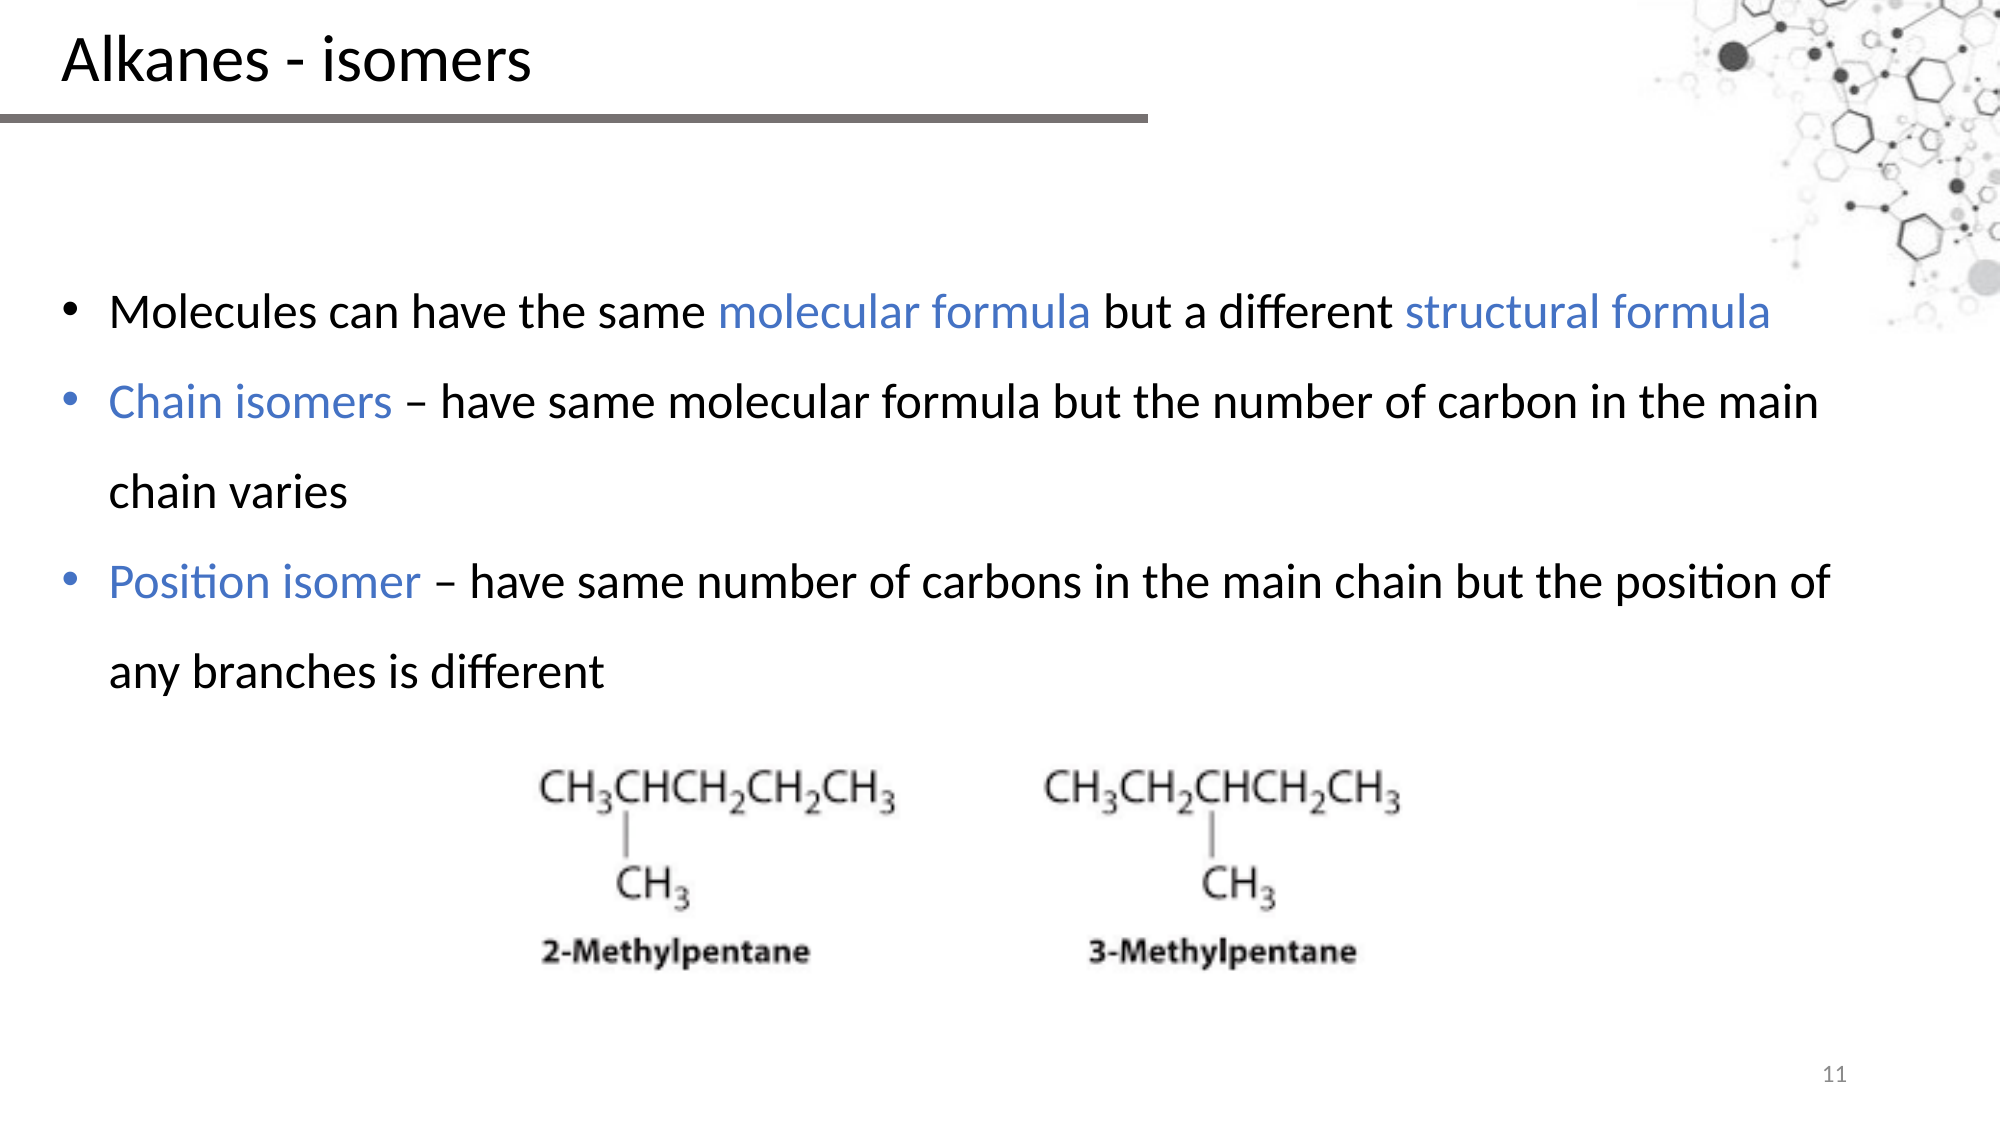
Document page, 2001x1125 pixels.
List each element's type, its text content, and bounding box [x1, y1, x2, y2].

text_box Molecules can have the same molecular formula but a different structural formula Chain isomers – have same molecular formula but the number of carbon in the main chain varies Position isomer – have same number of carbons in the main chain but the position of any branches is different [46, 241, 1925, 706]
picture [1637, 0, 2000, 353]
picture [133, 739, 1807, 991]
text_box Alkanes - isomers [46, 7, 1269, 103]
text_box [0, 114, 1148, 123]
slide_number 11 [1412, 1042, 1863, 1103]
